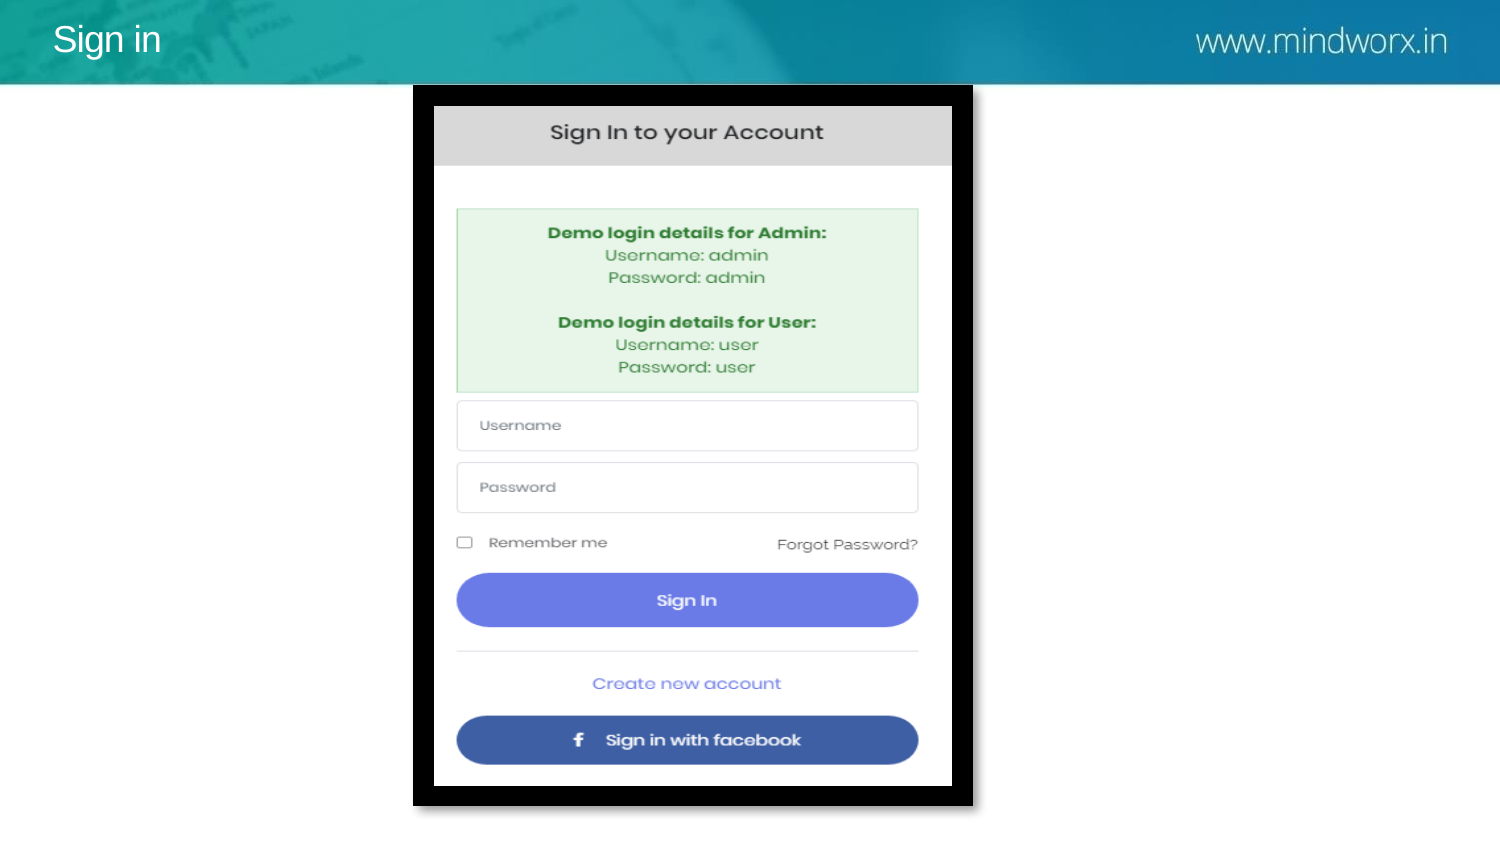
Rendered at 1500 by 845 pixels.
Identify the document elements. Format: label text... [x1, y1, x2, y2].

picture [433, 105, 953, 786]
text_box Sign in [50, 12, 434, 60]
picture [0, 0, 1500, 94]
